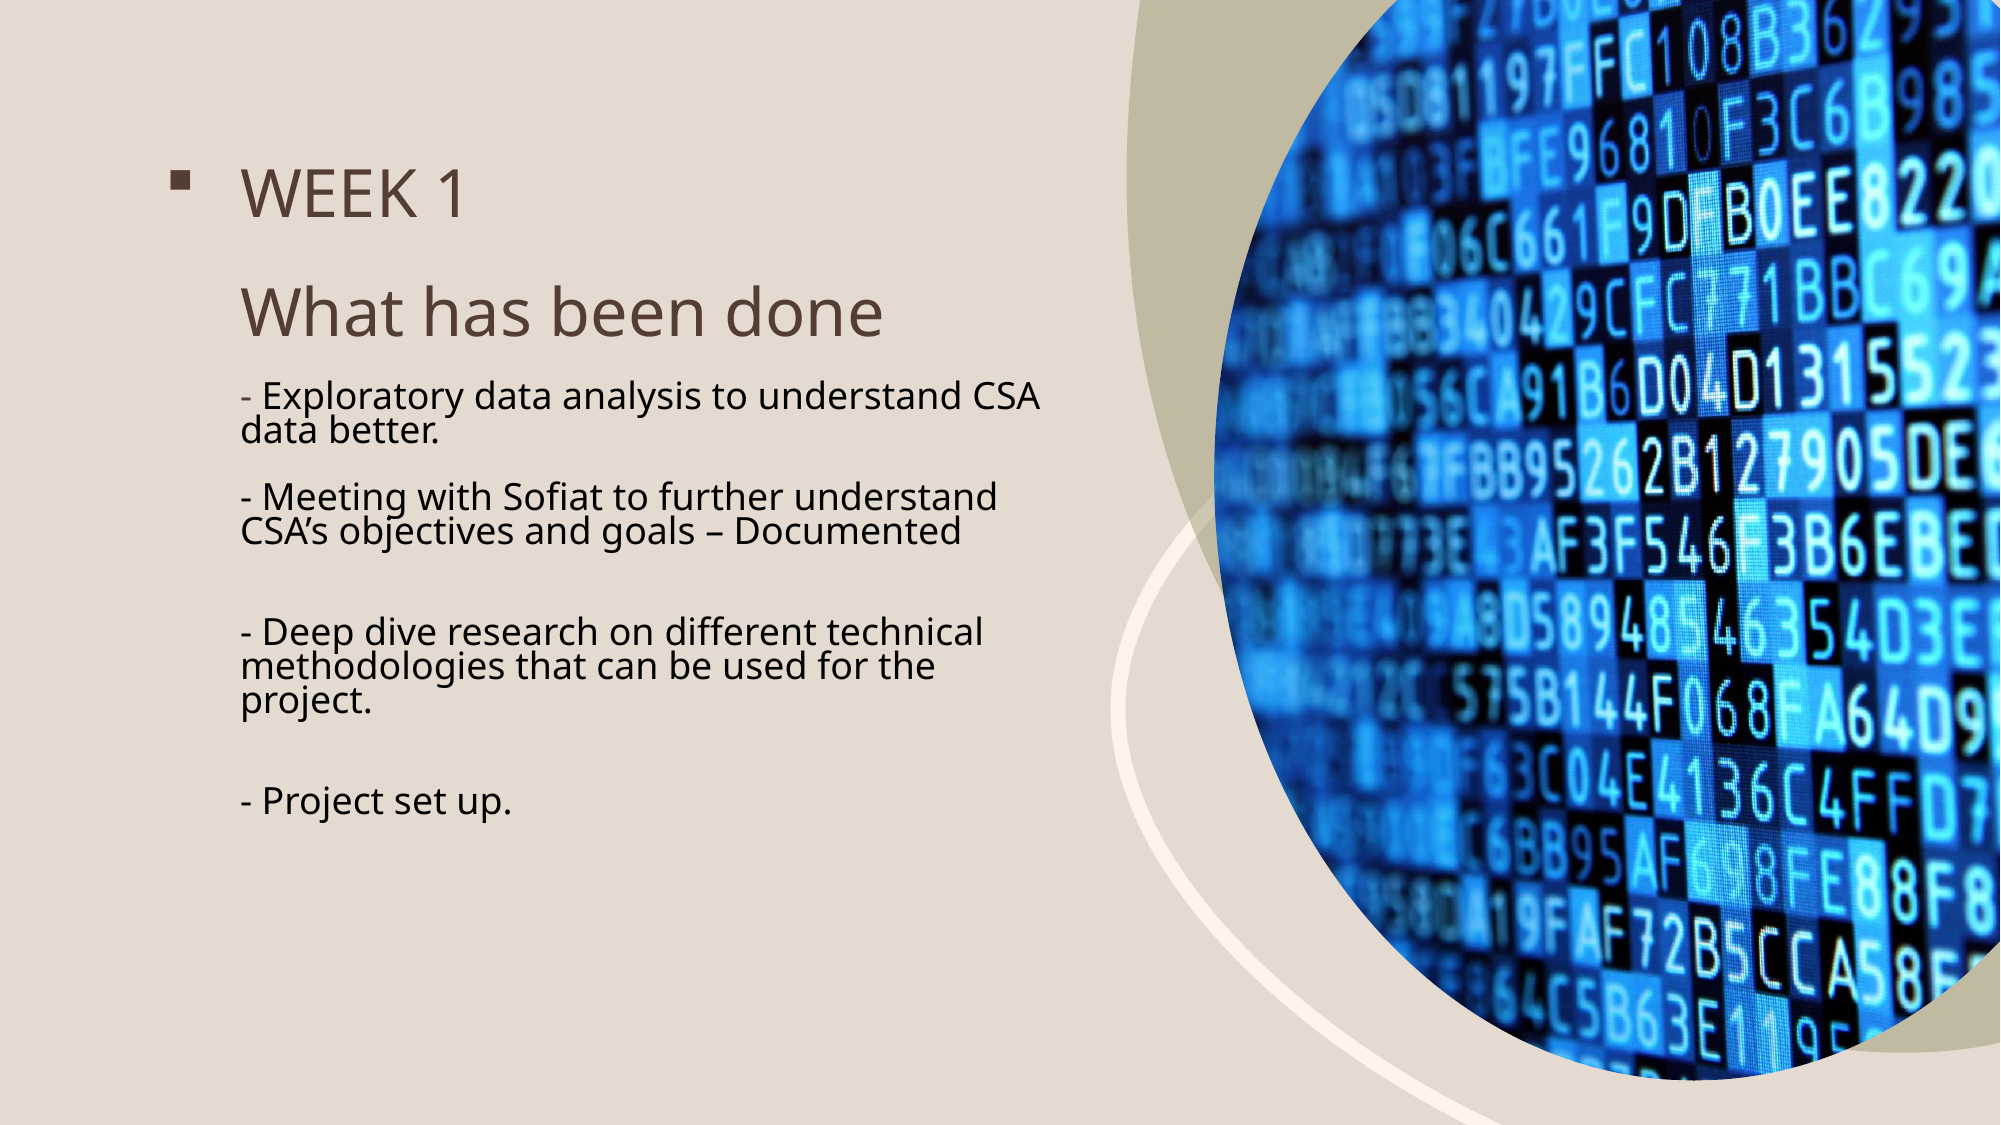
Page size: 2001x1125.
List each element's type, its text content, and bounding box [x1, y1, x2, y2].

picture [1110, 0, 2000, 1125]
title WEEK 1 What has been done - Exploratory data analysis to understand CSA data better. - Meeting with Sofiat to further understand CSA’s objectives and goals – Documented - Deep dive research on different technical methodologies that can be used for the project. - Project set up. [150, 149, 1076, 1050]
